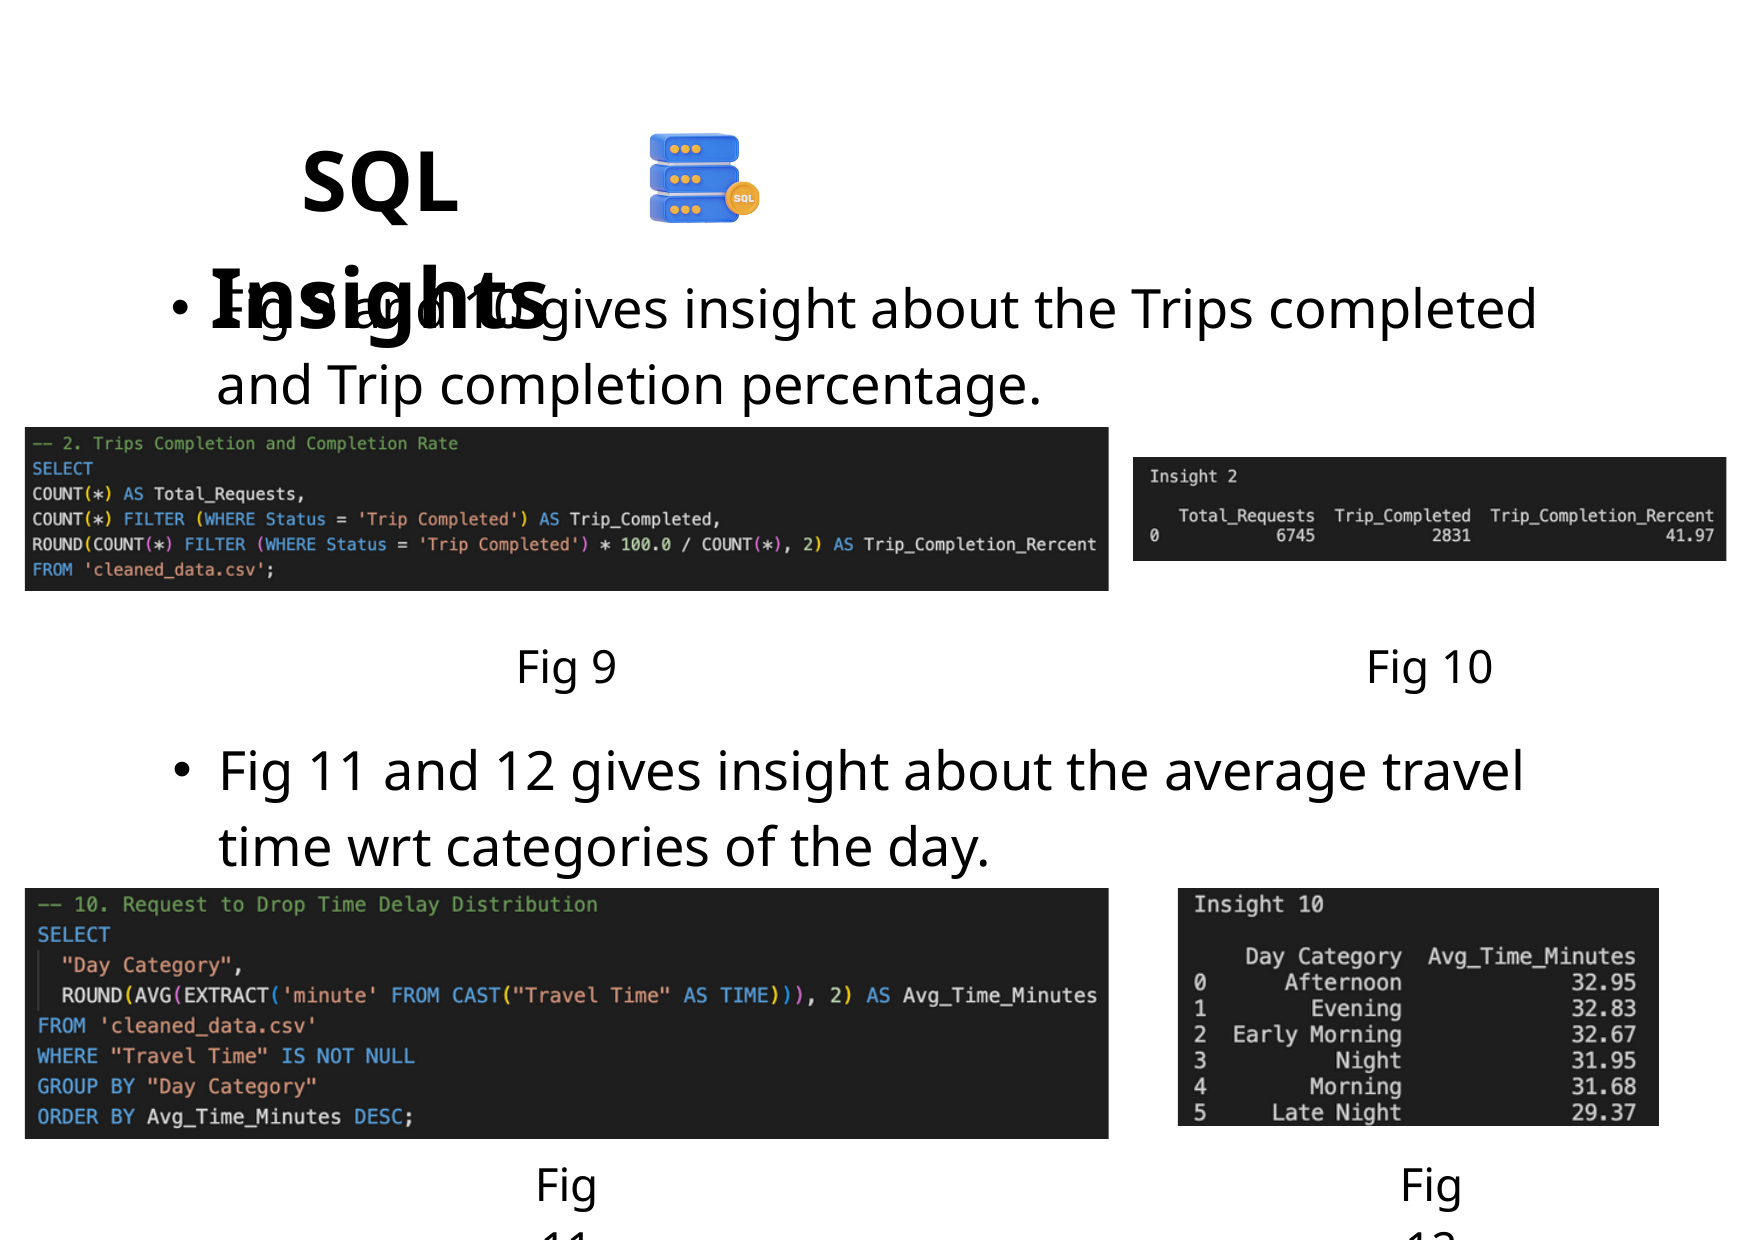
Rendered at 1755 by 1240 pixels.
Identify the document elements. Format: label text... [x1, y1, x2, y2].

text_box Fig 9 and 10 gives insight about the Trips completed and Trip completion percentage. [124, 263, 1630, 416]
text_box [649, 133, 760, 223]
text_box Fig 12 [1369, 1146, 1494, 1240]
text_box Fig 9 [514, 628, 619, 693]
text_box [24, 427, 1109, 591]
text_box SQL Insights [124, 111, 638, 263]
text_box [1133, 457, 1727, 561]
text_box Fig 10 [1364, 628, 1495, 693]
text_box [1177, 888, 1659, 1126]
text_box Fig 11 [504, 1146, 629, 1240]
text_box [24, 888, 1109, 1139]
text_box Fig 11 and 12 gives insight about the average travel time wrt categories of the day. [126, 725, 1632, 878]
